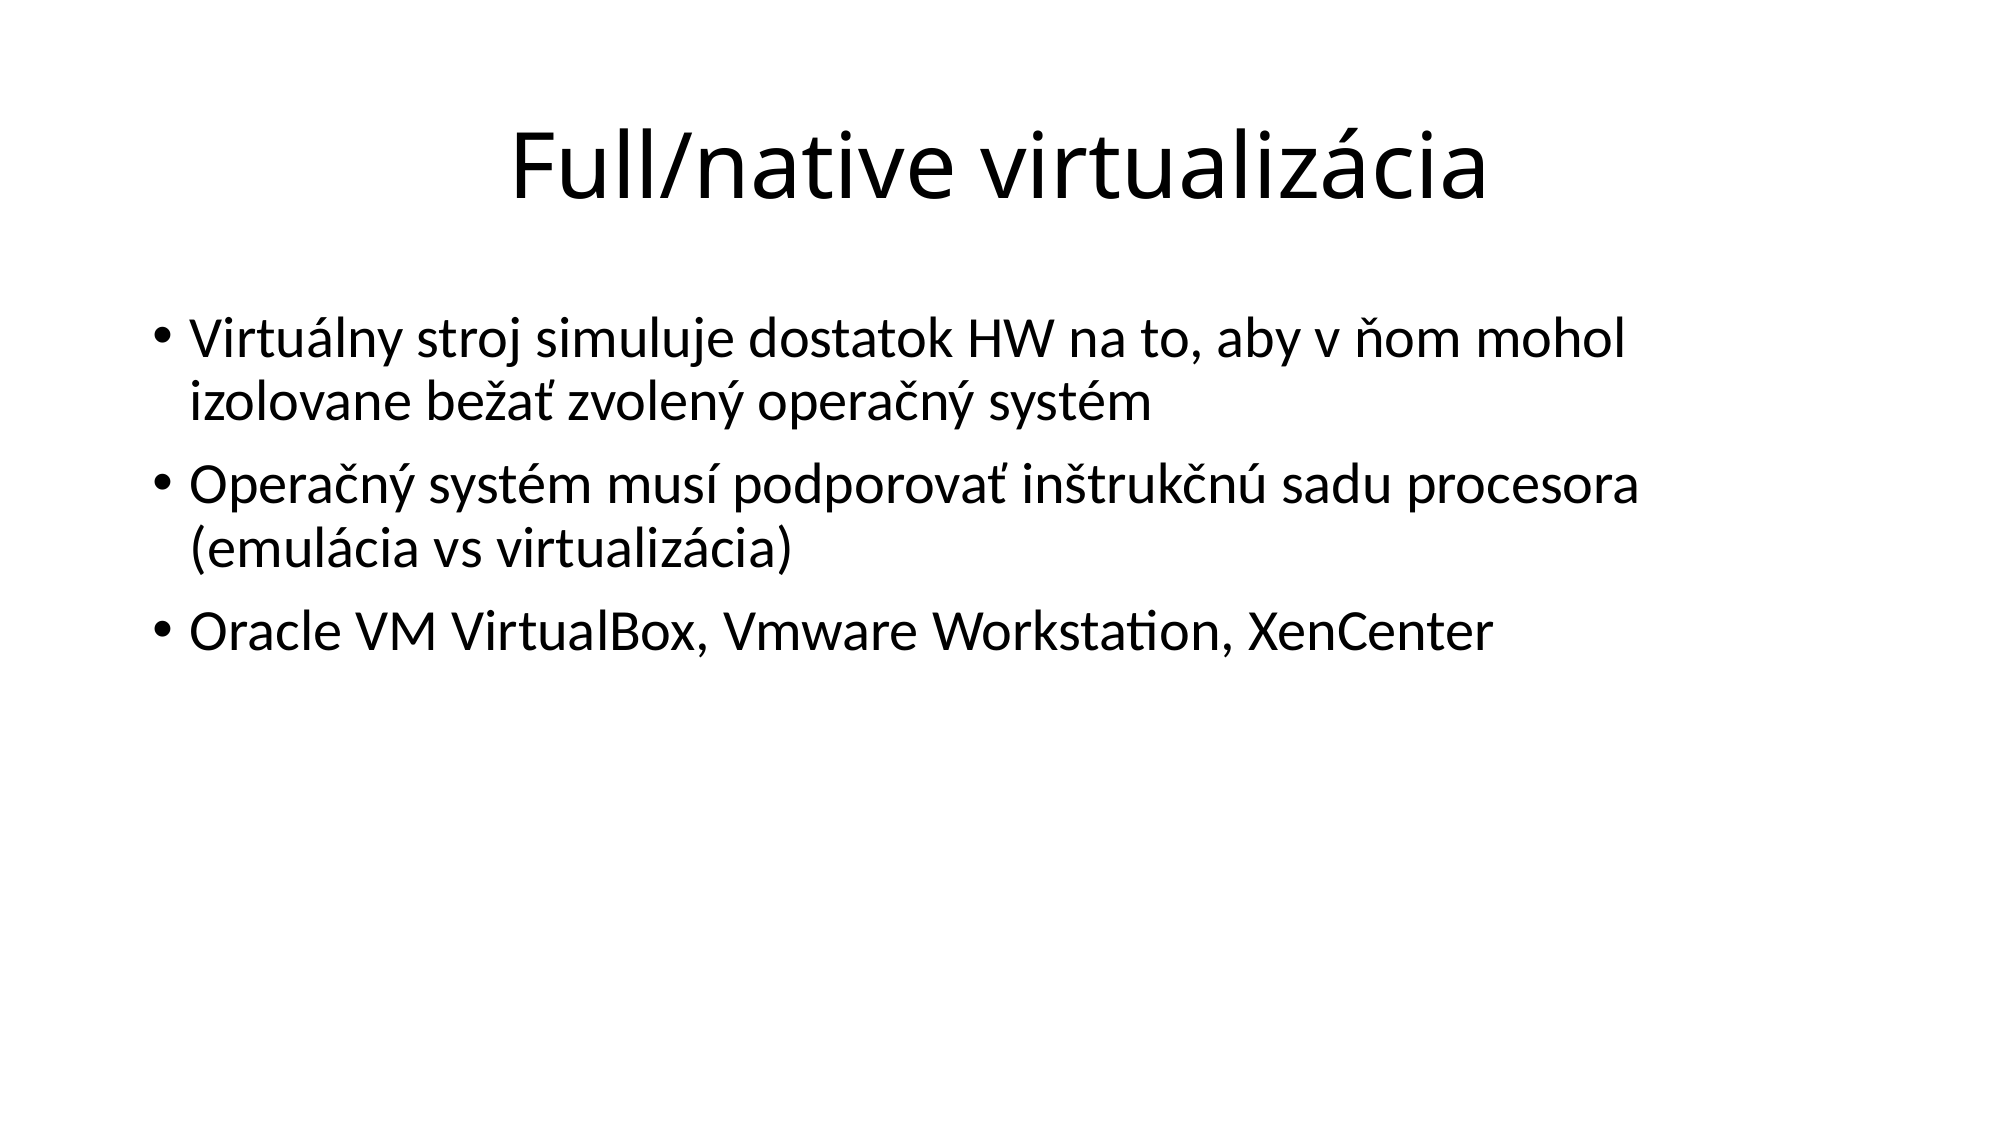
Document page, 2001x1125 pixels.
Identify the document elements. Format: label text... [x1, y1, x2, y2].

title Full/native virtualizácia [137, 59, 1863, 278]
list Virtuálny stroj simuluje dostatok HW na to, aby v ňom mohol izolovane bežať zvolený operačný systém Operačný systém musí podporovať inštrukčnú sadu procesora (emulácia vs virtualizácia) Oracle VM VirtualBox, Vmware Workstation, XenCenter [137, 299, 1863, 1014]
